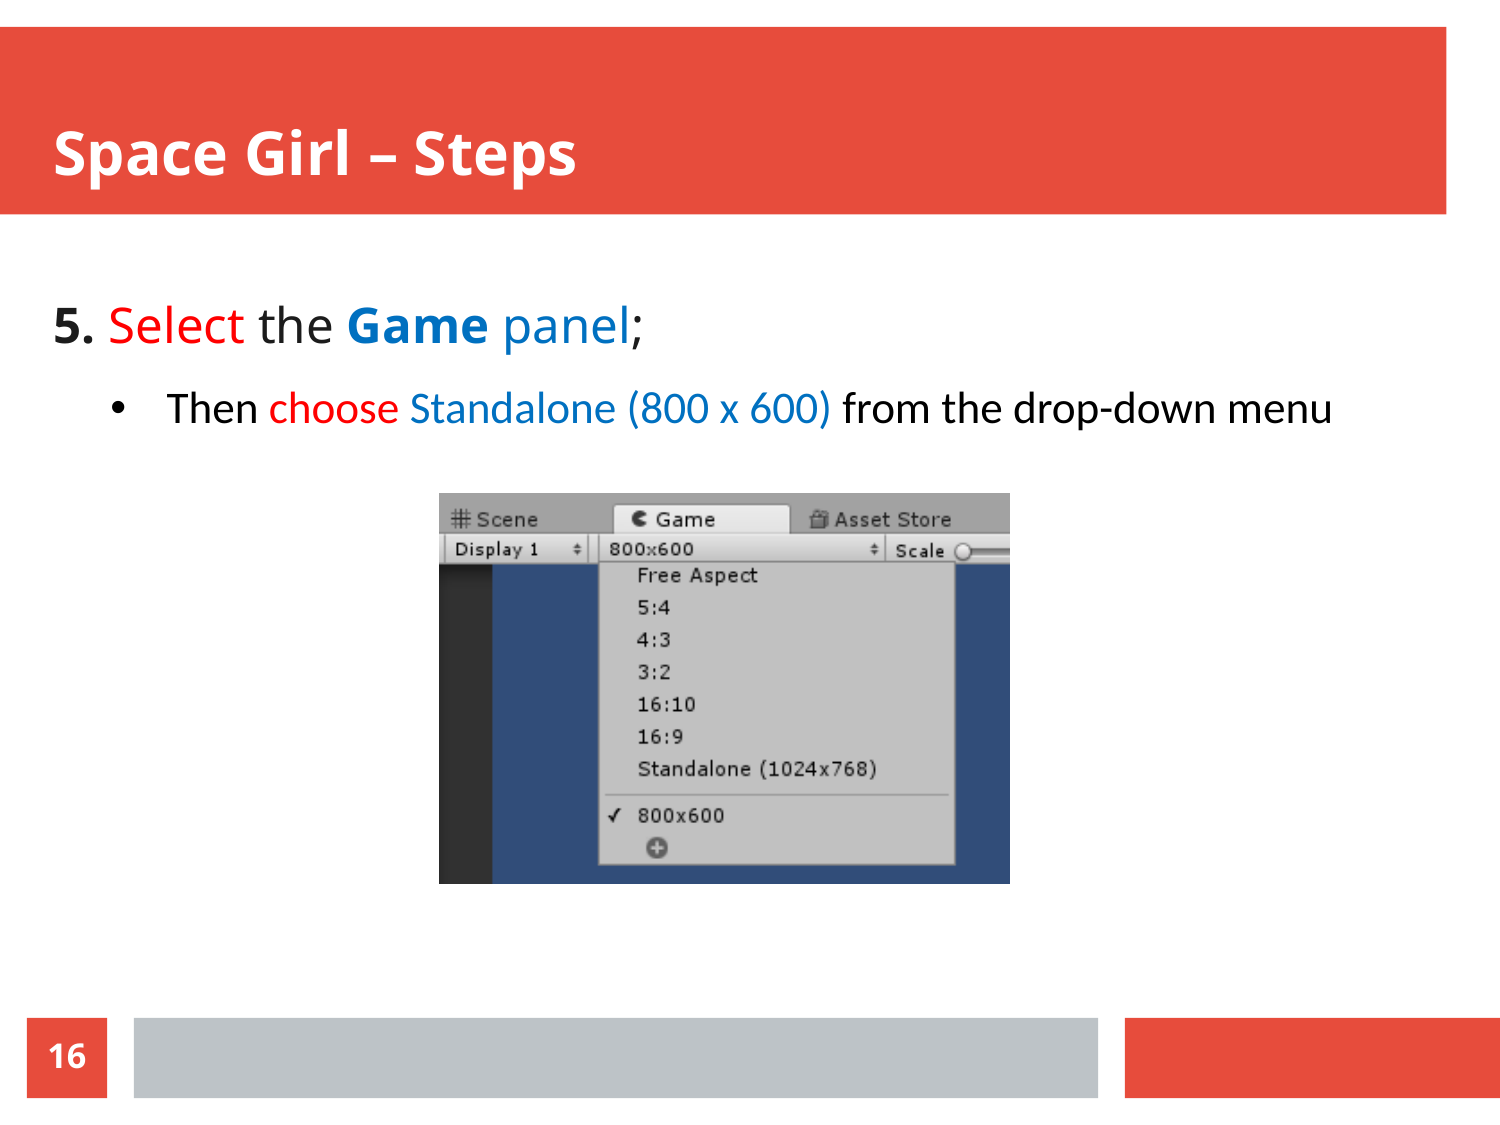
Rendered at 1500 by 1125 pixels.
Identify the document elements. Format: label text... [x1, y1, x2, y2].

title Space Girl – Steps [53, 53, 1447, 188]
picture [439, 493, 1010, 884]
slide_number 16 [26, 1017, 108, 1099]
list 5. Select the Game panel; Then choose Standalone (800 x 600) from the drop-down menu [53, 294, 1420, 992]
